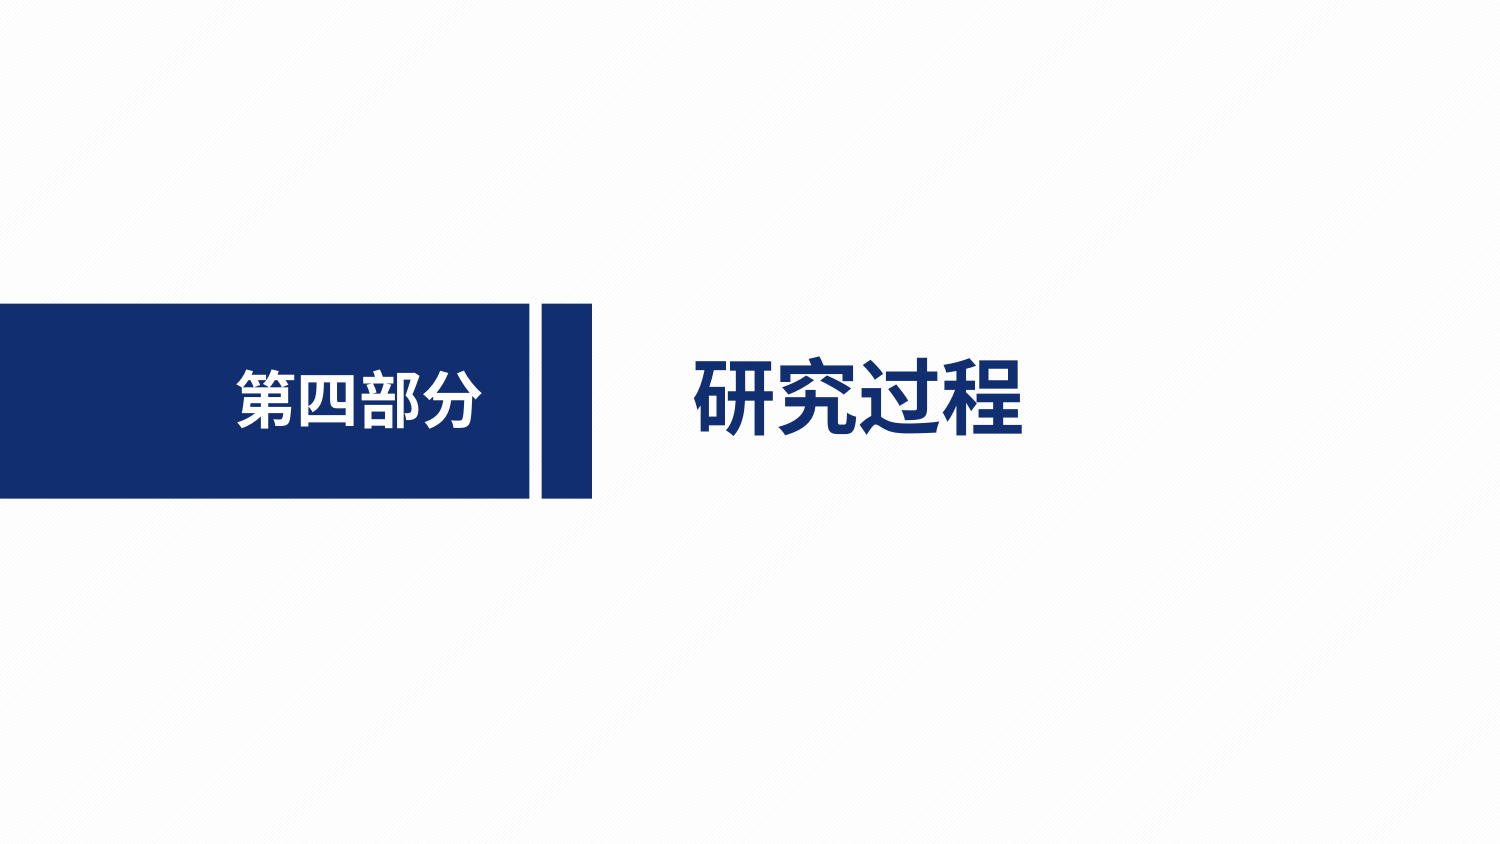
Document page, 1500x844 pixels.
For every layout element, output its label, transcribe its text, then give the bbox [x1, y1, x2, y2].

text_box [540, 302, 594, 501]
text_box 研究过程 [680, 339, 1037, 451]
text_box [0, 302, 532, 501]
text_box 第四部分 [223, 355, 496, 442]
